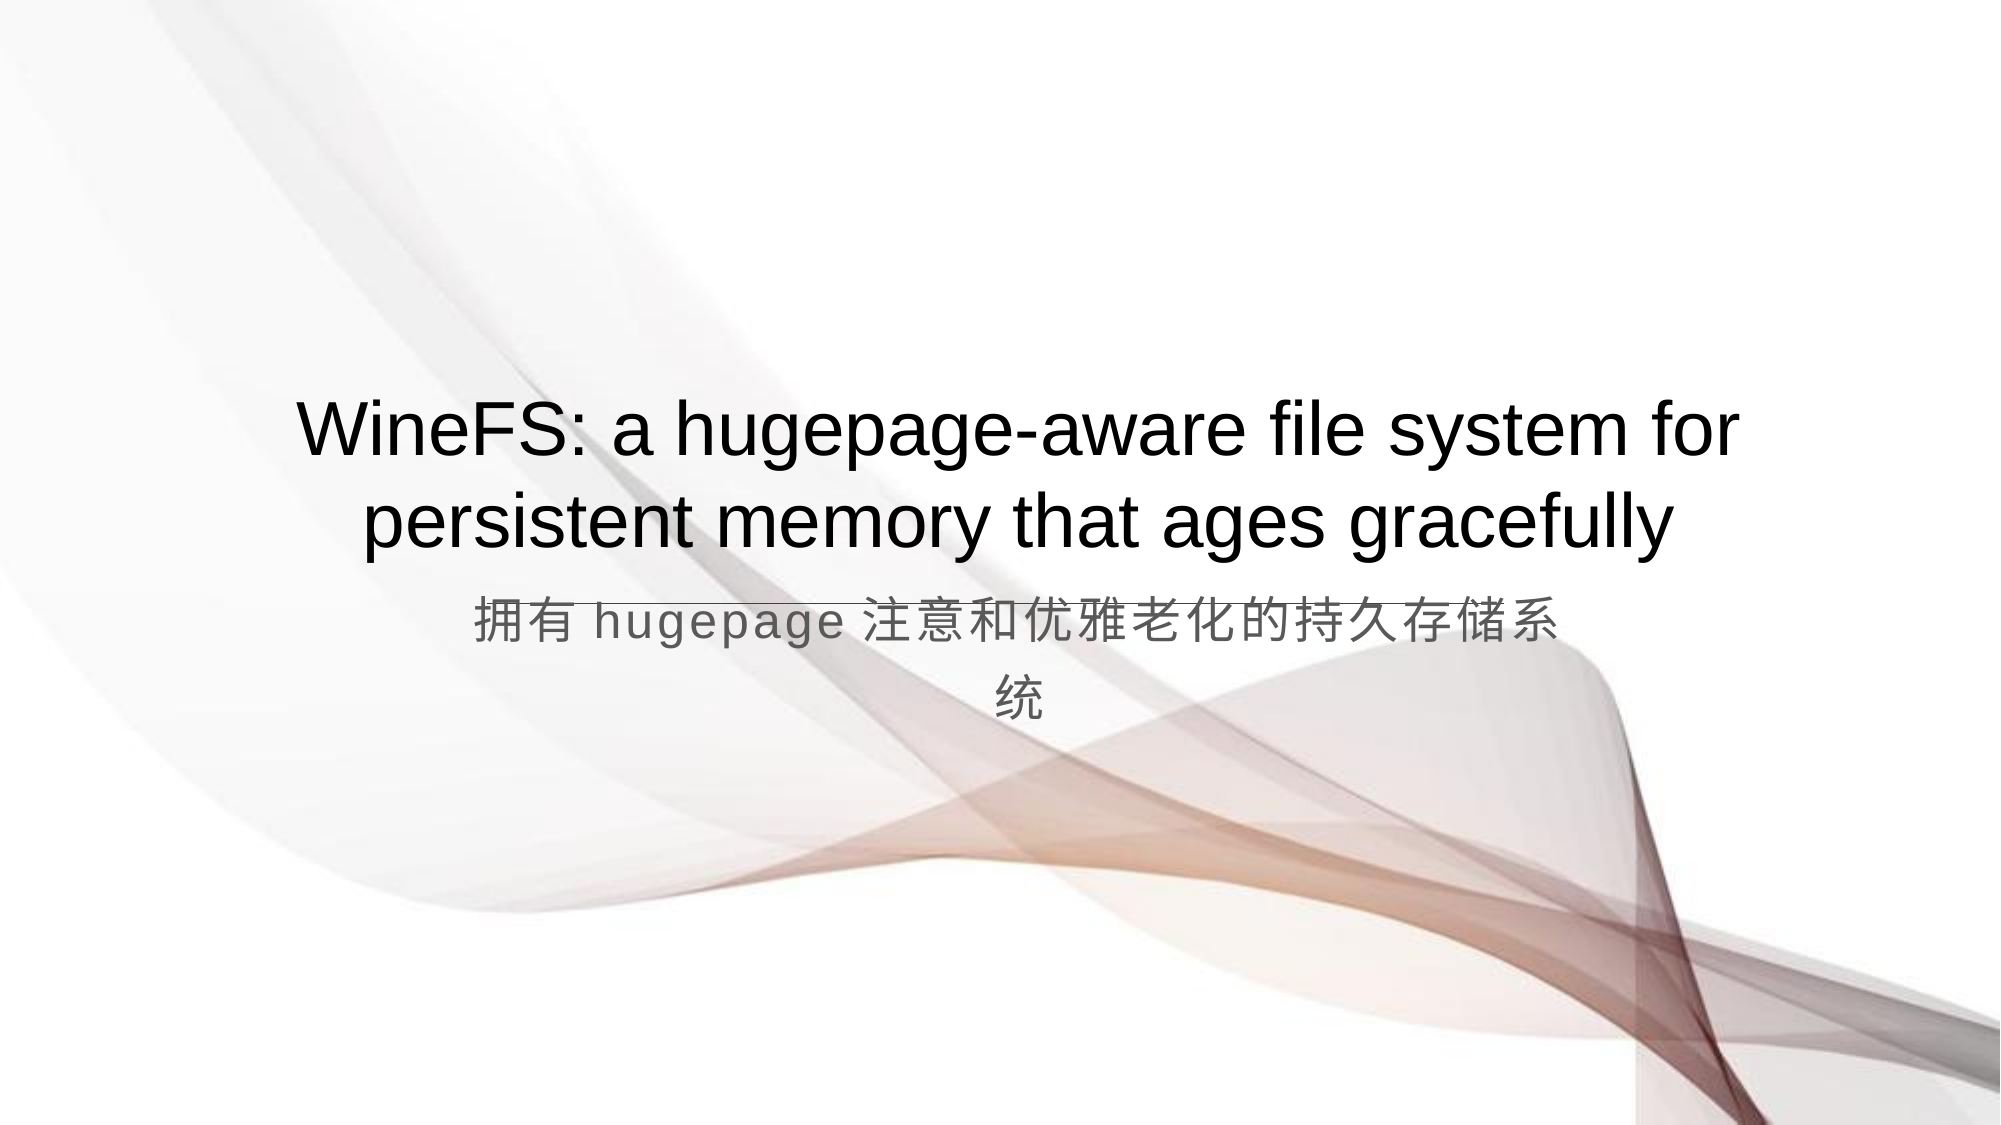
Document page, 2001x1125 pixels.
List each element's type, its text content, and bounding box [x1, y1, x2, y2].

title WineFS: a hugepage-aware file system for persistent memory that ages gracefully [169, 371, 1870, 572]
subtitle 拥有hugepage注意和优雅老化的持久存储系统 [441, 660, 1598, 734]
picture [0, 0, 2000, 1125]
